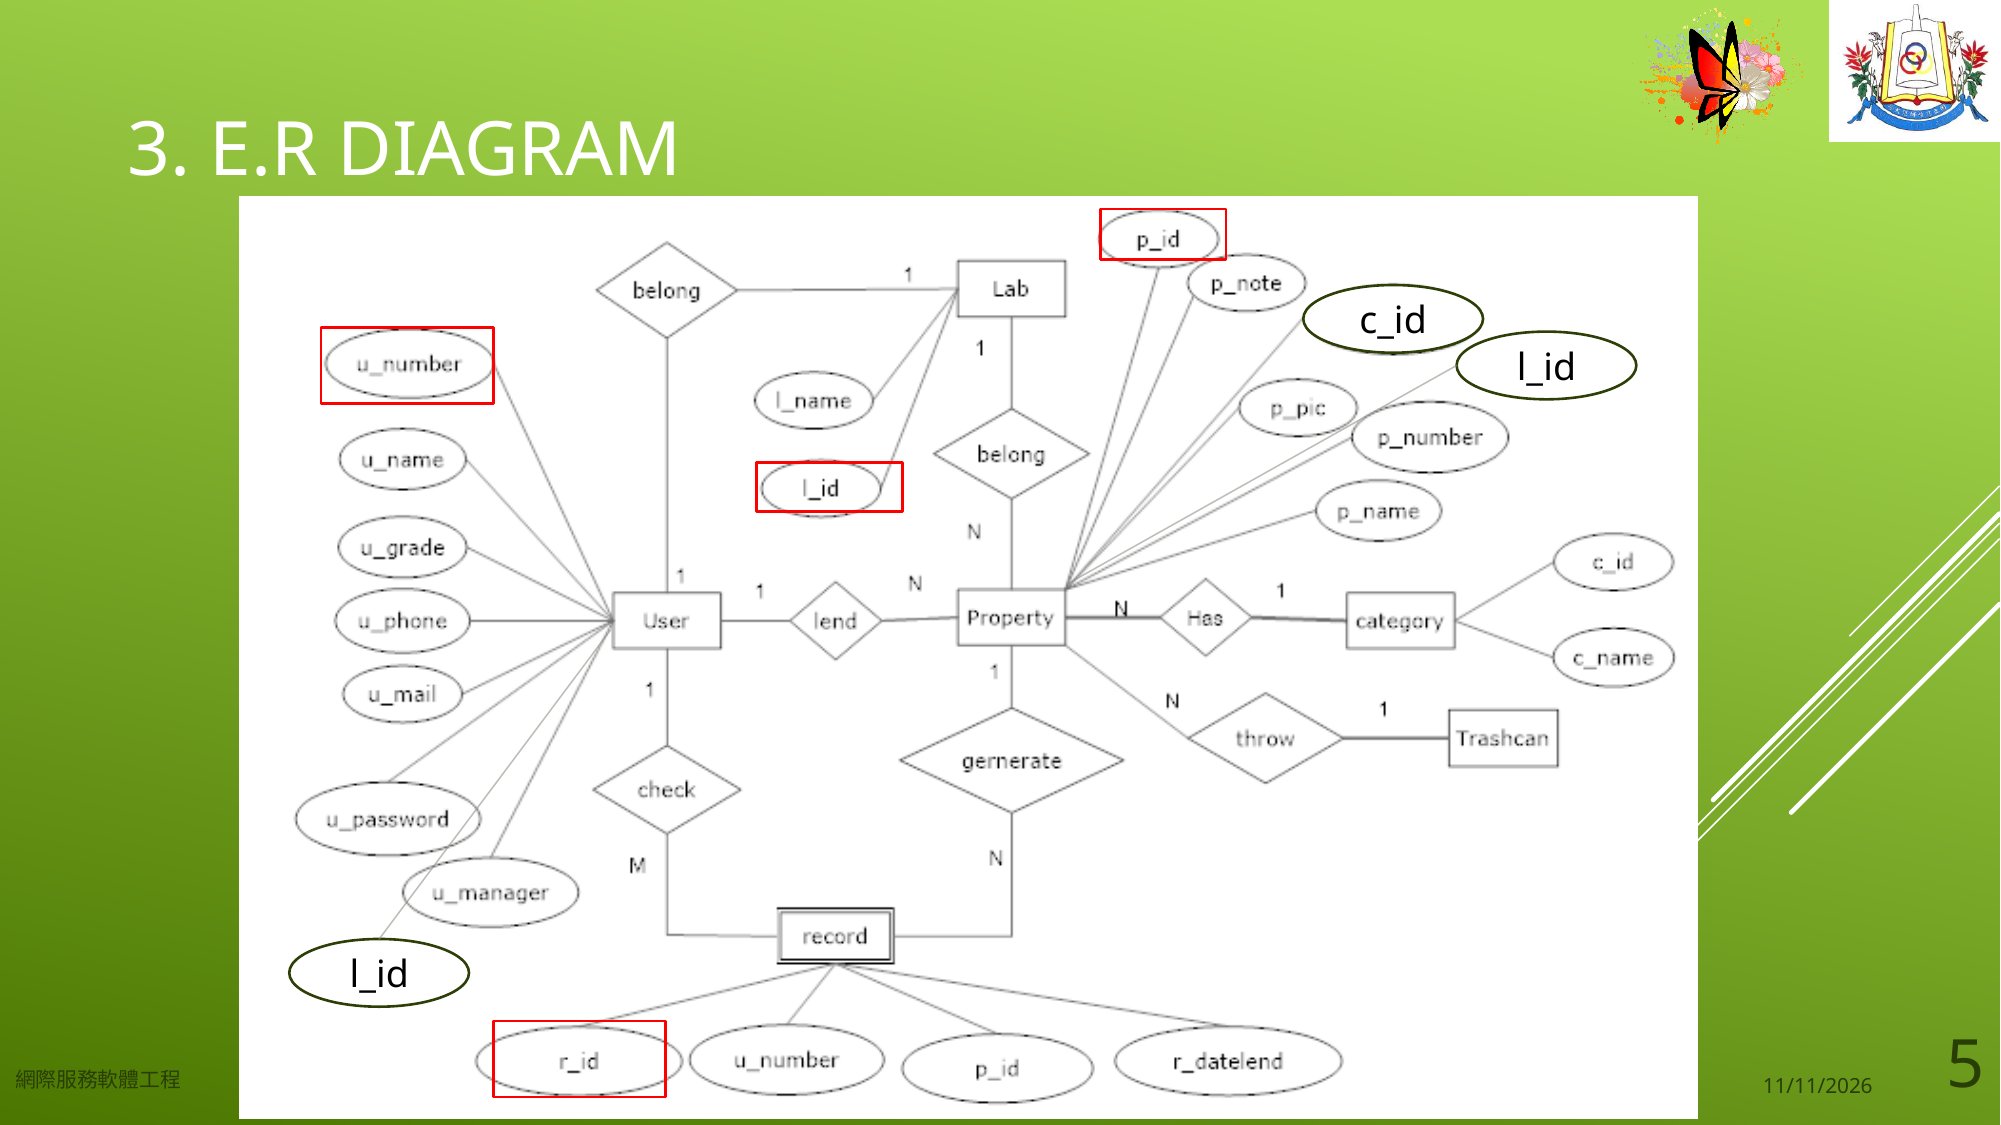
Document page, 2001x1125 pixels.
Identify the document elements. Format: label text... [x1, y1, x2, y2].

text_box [378, 629, 611, 940]
footer 網際服務軟體工程 [0, 1059, 238, 1119]
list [238, 196, 1699, 1120]
title 3. E.R Diagram [112, 21, 1513, 269]
slide_number 5 [1812, 1009, 2000, 1119]
picture [1608, 0, 2000, 156]
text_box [1068, 365, 1457, 584]
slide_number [1736, 1065, 1888, 1125]
